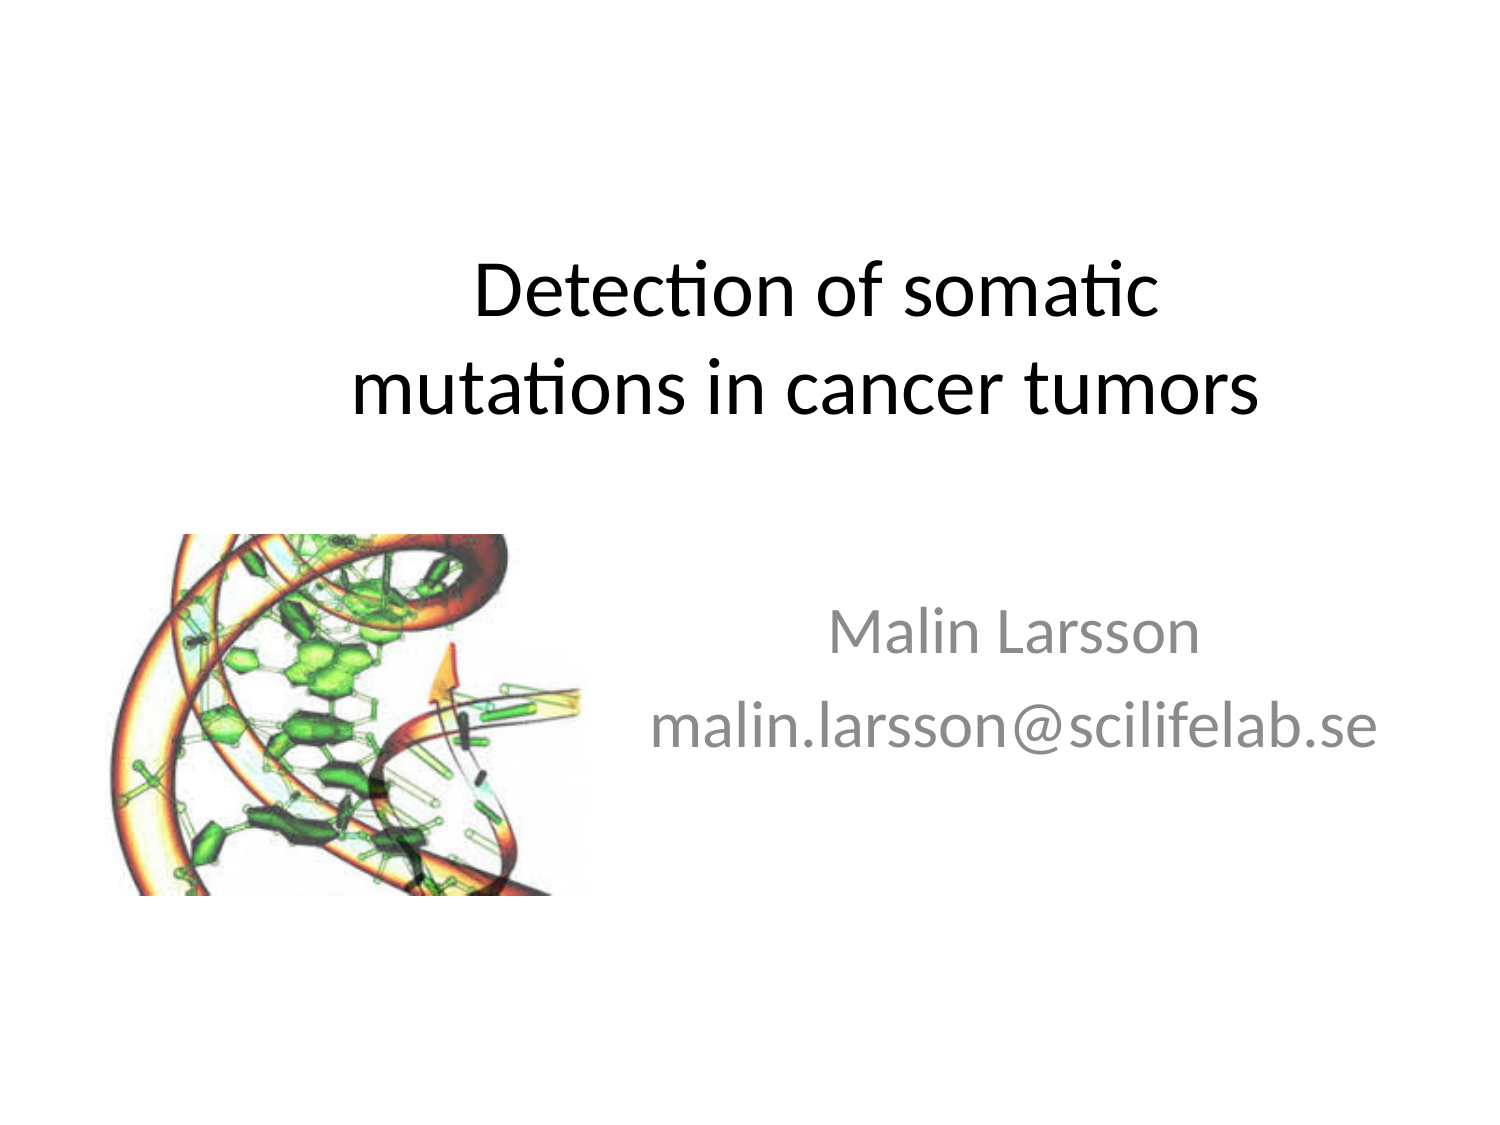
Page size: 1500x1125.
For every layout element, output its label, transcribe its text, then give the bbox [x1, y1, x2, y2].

subtitle Malin Larsson malin.larsson@scilifelab.se [604, 579, 1425, 867]
picture [105, 534, 590, 896]
title Detection of somatic mutations in cancer tumors [332, 212, 1304, 454]
